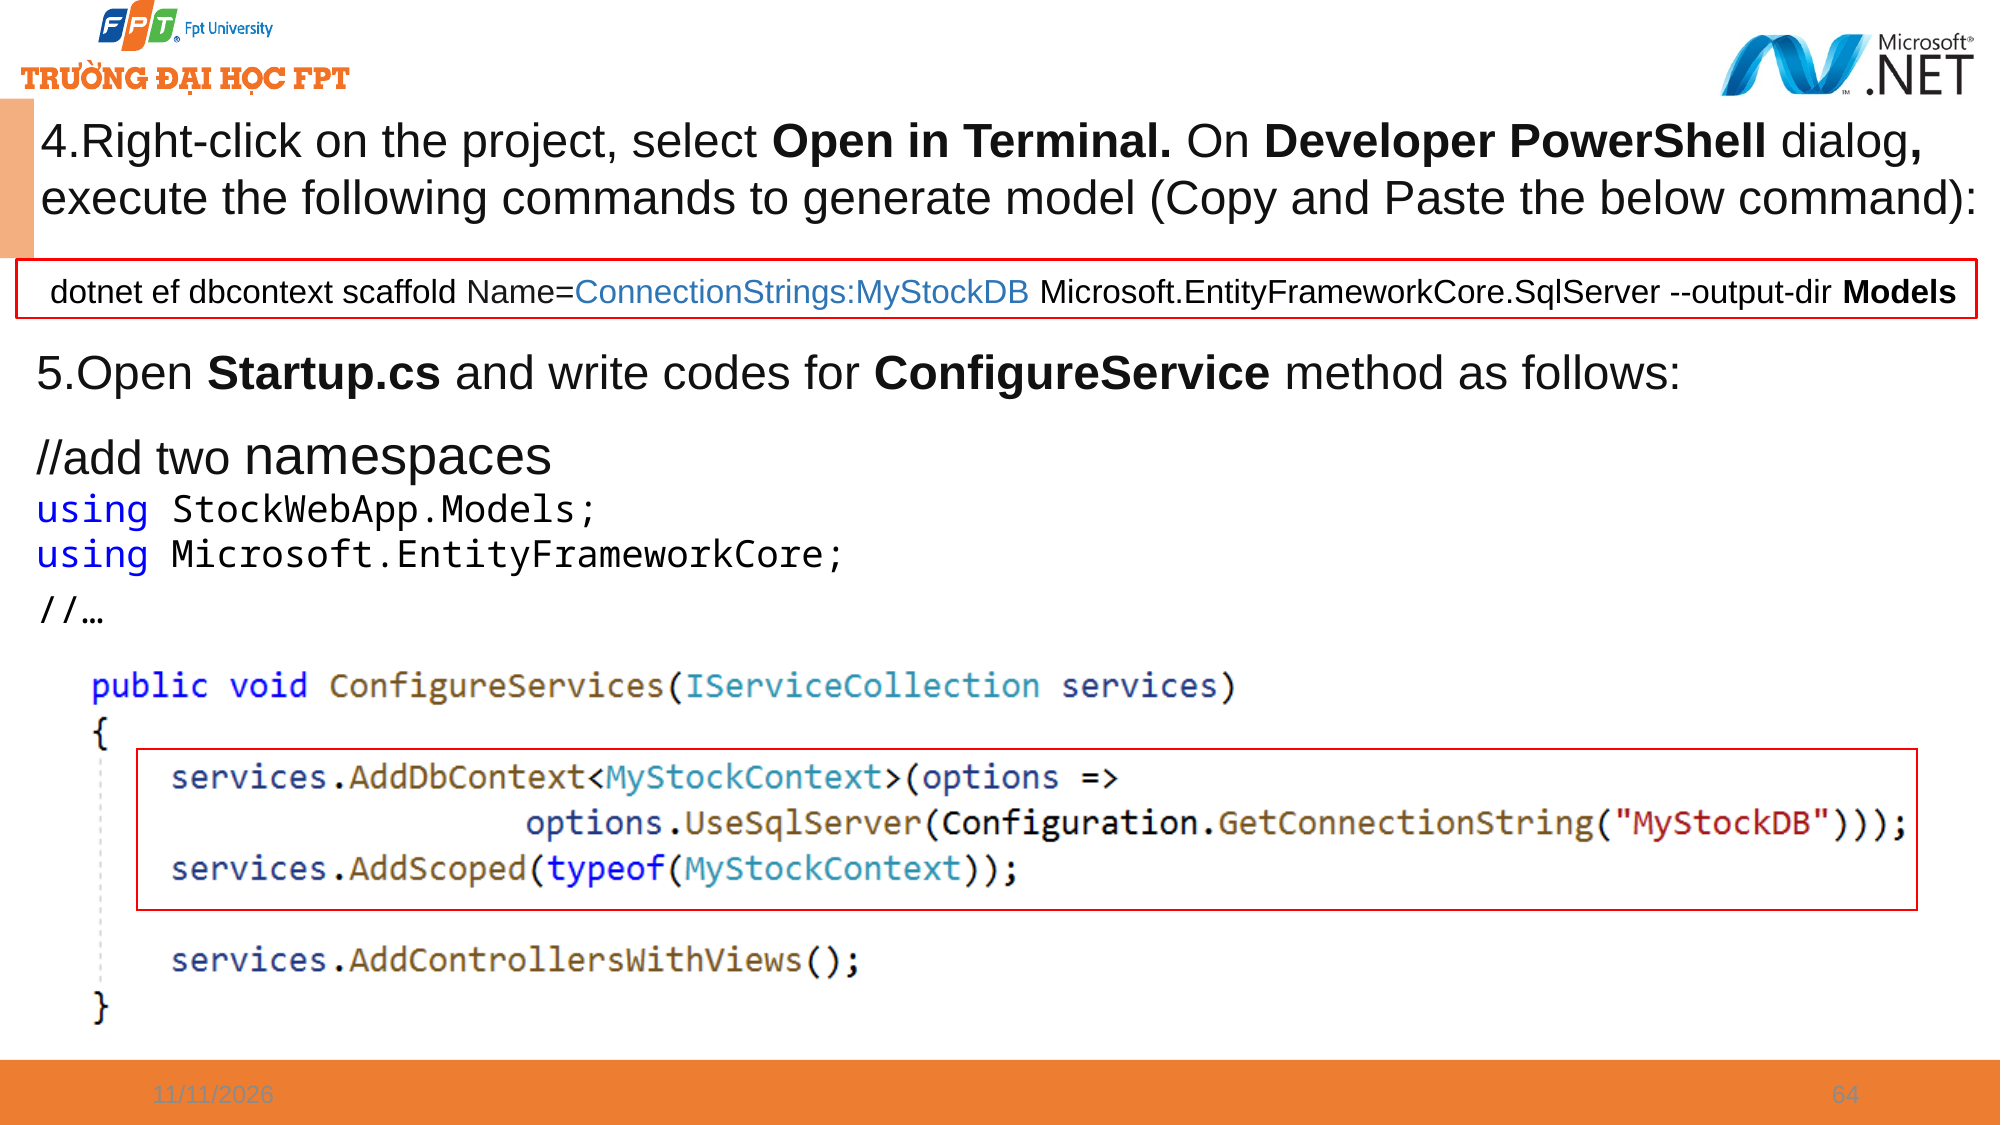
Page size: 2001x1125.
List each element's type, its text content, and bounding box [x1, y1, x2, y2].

slide_number 64 [1424, 1063, 1875, 1123]
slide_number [137, 1063, 588, 1123]
text_box 4.Right-click on the project, select Open in Terminal. On Developer PowerShell dialog, execute the following commands to generate model (Copy and Paste the below command): [25, 102, 2000, 232]
text_box 5.Open Startup.cs and write codes for ConfigureService method as follows: //add two namespaces using StockWebApp.Models; using Microsoft.EntityFrameworkCore; //… [21, 334, 1926, 640]
text_box dotnet ef dbcontext scaffold Name=ConnectionStrings:MyStockDB Microsoft.EntityFrameworkCore.SqlServer --output-dir Models [16, 259, 1977, 318]
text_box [82, 670, 1918, 1028]
picture [1685, 0, 2001, 129]
